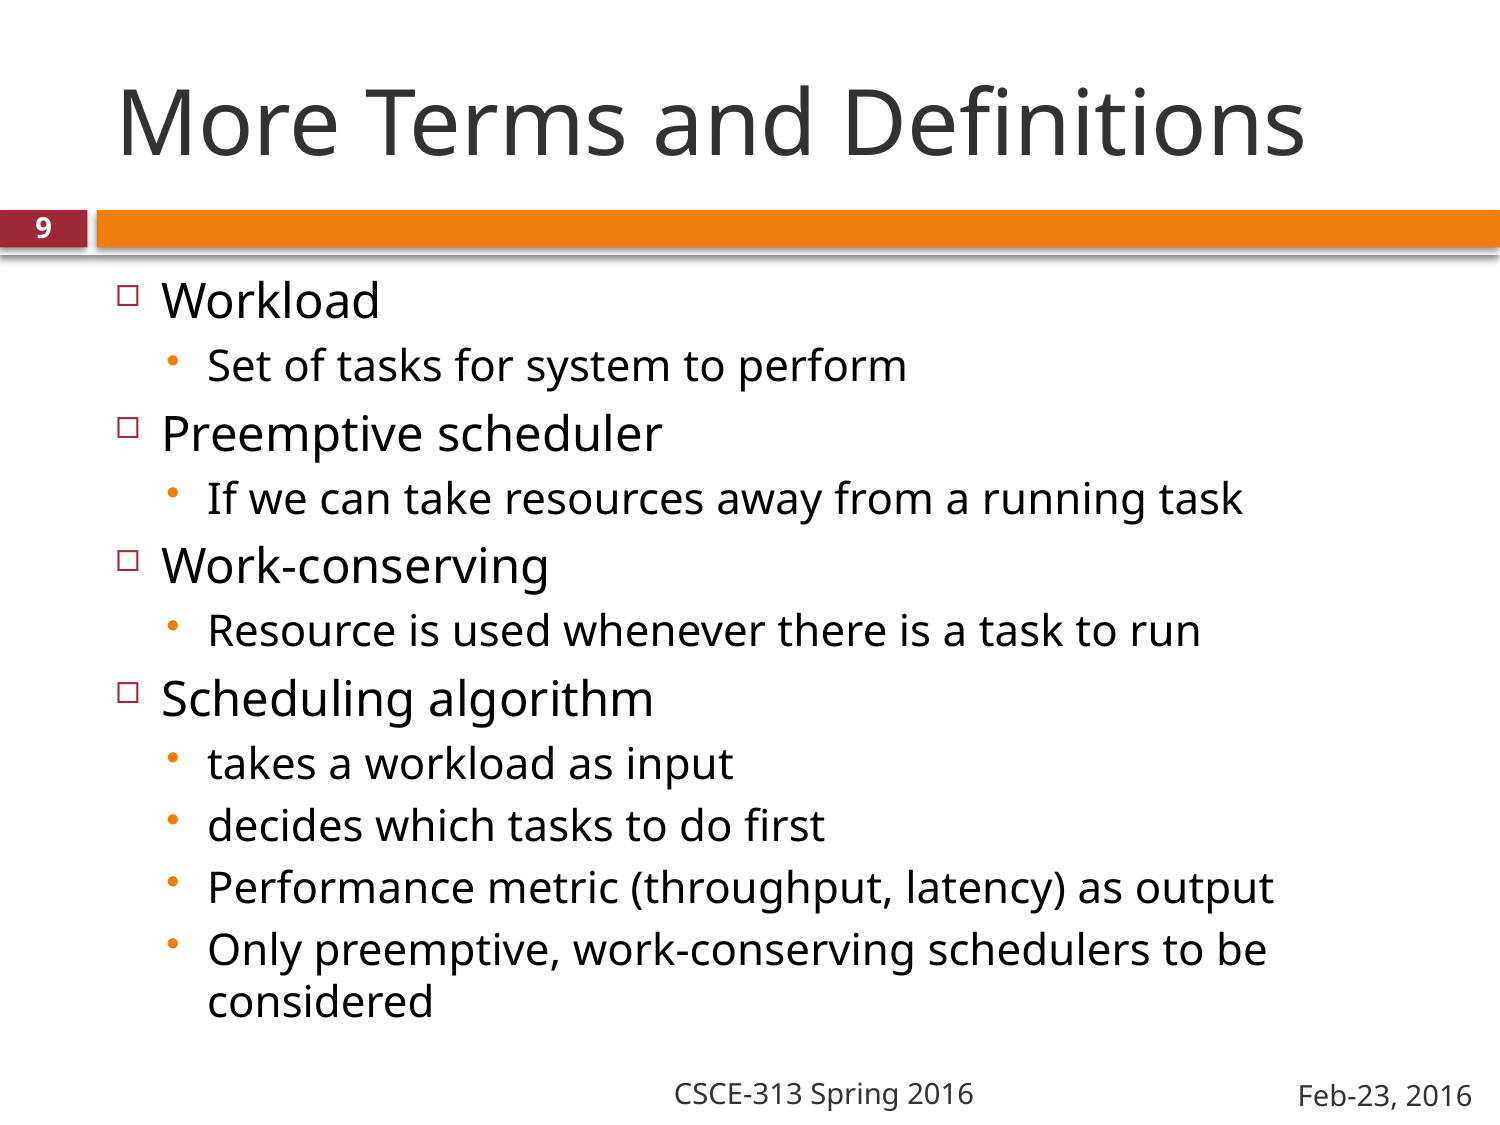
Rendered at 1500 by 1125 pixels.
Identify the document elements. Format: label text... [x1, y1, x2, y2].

slide_number Feb-23, 2016 [1050, 1065, 1488, 1125]
slide_number 9 [0, 208, 88, 249]
footer CSCE-313 Spring 2016 [99, 1065, 990, 1125]
list Workload Set of tasks for system to perform Preemptive scheduler If we can take resources away from a running task Work-conserving Resource is used whenever there is a task to run Scheduling algorithm takes a workload as input decides which tasks to do first Performance metric (throughput, latency) as output Only preemptive, work-conserving schedulers to be considered [100, 262, 1438, 1038]
title More Terms and Definitions [100, 37, 1438, 200]
